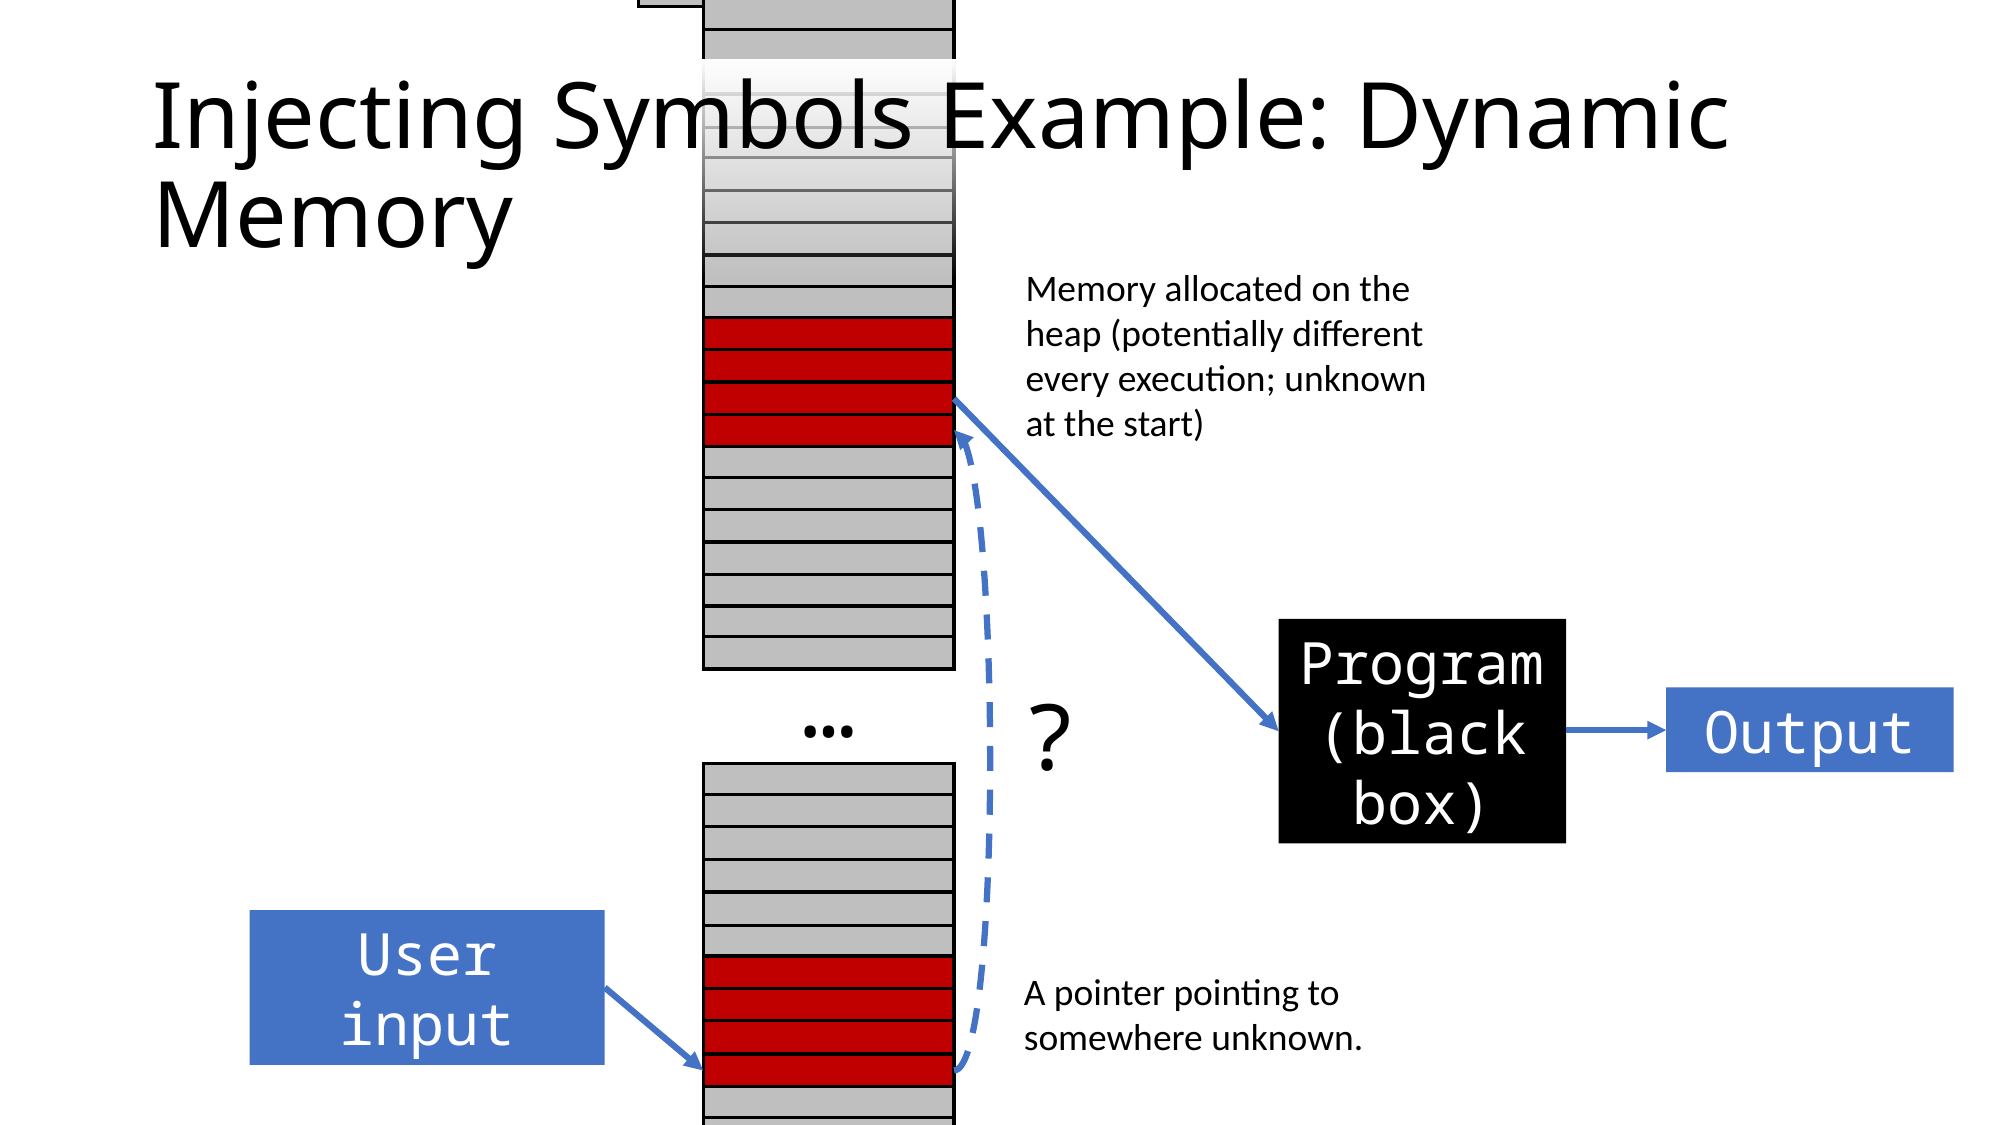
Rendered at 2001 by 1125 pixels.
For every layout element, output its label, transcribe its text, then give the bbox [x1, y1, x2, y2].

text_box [953, 398, 1279, 733]
text_box [702, 575, 953, 605]
text_box … [786, 638, 871, 763]
text_box User input [249, 910, 605, 1065]
text_box [702, 286, 955, 316]
text_box Program (black box) [1278, 618, 1567, 844]
text_box [702, 1086, 955, 1116]
text_box [702, 924, 954, 955]
text_box [702, 605, 953, 636]
text_box [702, 316, 955, 349]
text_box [604, 953, 704, 1071]
text_box [704, 1020, 954, 1053]
text_box [702, 476, 953, 508]
text_box [704, 987, 954, 1020]
text_box [702, 416, 953, 445]
text_box [702, 0, 955, 28]
text_box A pointer pointing to somewhere unknown. [1009, 960, 1474, 1065]
text_box [702, 508, 953, 541]
text_box [638, 0, 702, 7]
text_box [702, 381, 955, 416]
text_box [702, 349, 955, 381]
text_box [702, 793, 954, 826]
text_box [702, 278, 955, 286]
text_box [702, 541, 953, 575]
text_box [702, 892, 954, 924]
text_box [702, 28, 955, 59]
text_box Output [1666, 687, 1954, 773]
text_box [702, 445, 953, 476]
text_box ? [1007, 733, 1092, 796]
text_box [702, 763, 954, 793]
title Injecting Symbols Example: Dynamic Memory [137, 59, 1863, 278]
text_box [702, 826, 954, 858]
text_box [704, 955, 954, 987]
text_box [702, 1053, 955, 1086]
text_box Memory allocated on the heap (potentially different every execution; unknown at the start) [1010, 256, 1474, 452]
text_box [702, 1116, 955, 1125]
text_box [702, 636, 953, 670]
text_box [702, 858, 954, 892]
